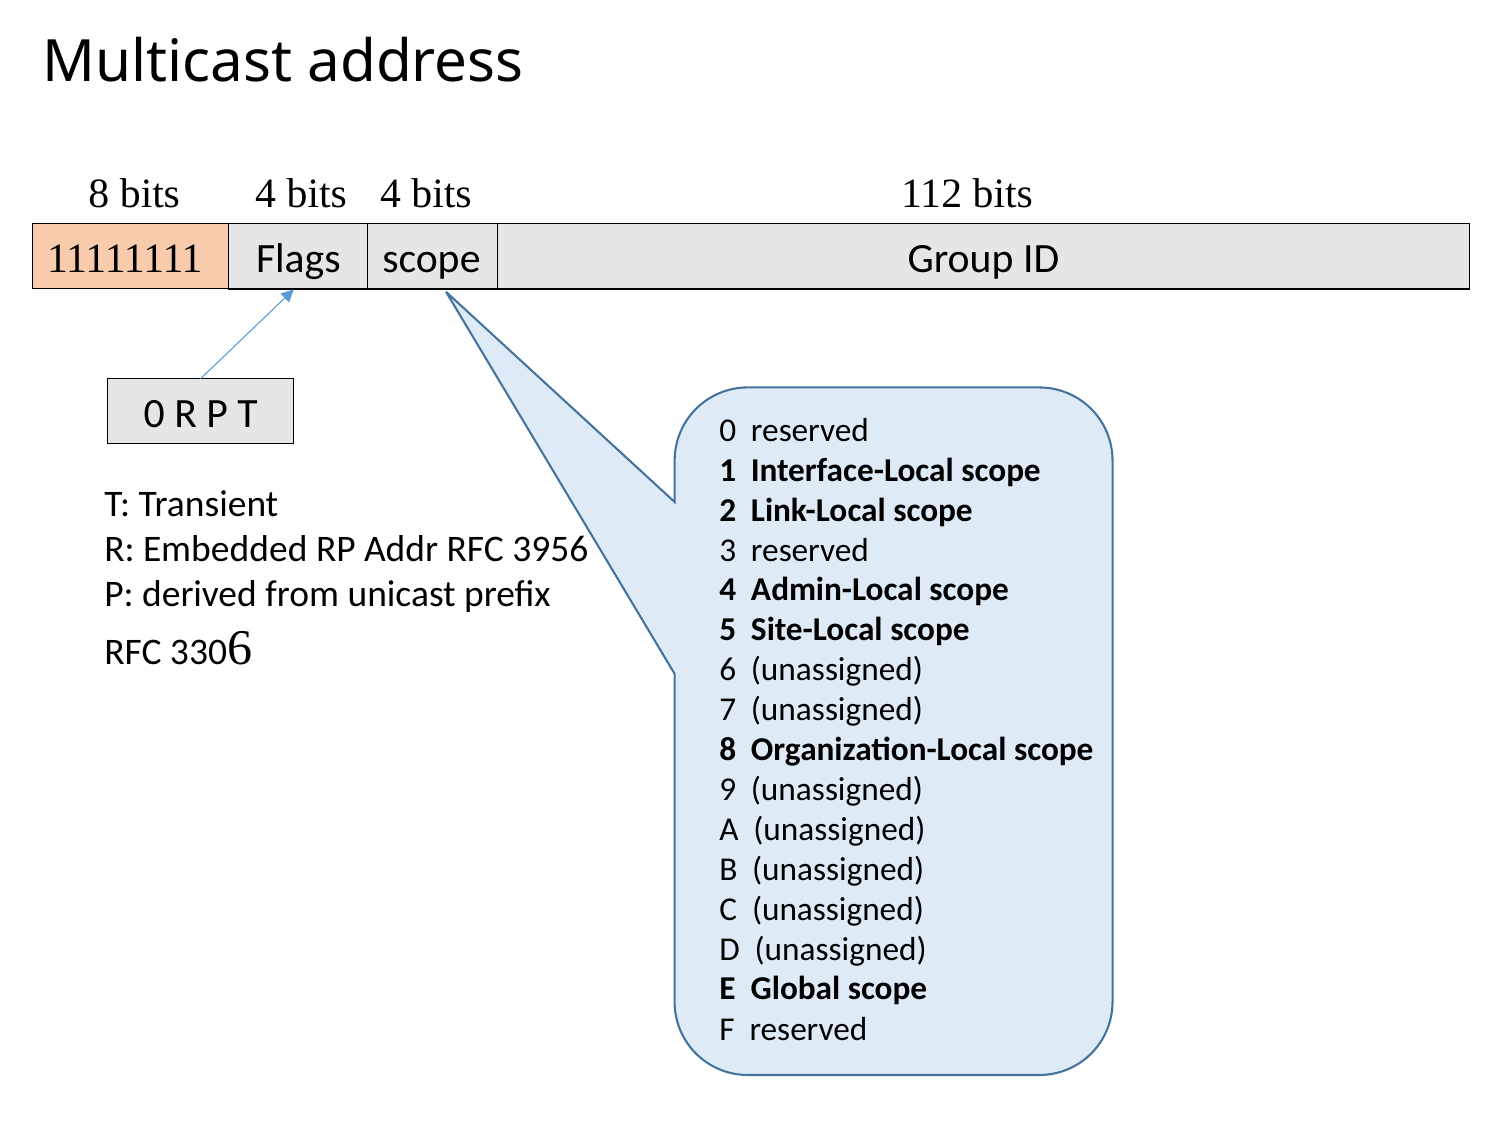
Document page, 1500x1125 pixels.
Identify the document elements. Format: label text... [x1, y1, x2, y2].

text_box [694, 1054, 1093, 1077]
text_box scope [368, 223, 498, 289]
text_box 4 bits [240, 158, 365, 223]
text_box Multicast address [28, 16, 966, 101]
text_box T: Transient R: Embedded RP Addr RFC 3956 P: derived from unicast prefix RFC 3306 [89, 471, 613, 682]
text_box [200, 289, 294, 379]
text_box 0 R P T [107, 378, 294, 444]
text_box Group ID [498, 223, 1470, 289]
text_box [445, 291, 637, 613]
text_box 4 bits [365, 158, 521, 223]
text_box Flags [228, 223, 368, 289]
text_box 8 bits [73, 158, 229, 223]
text_box 11111111 [32, 223, 228, 289]
text_box 112 bits [886, 158, 1127, 223]
text_box [1109, 434, 1114, 1028]
text_box [704, 386, 1083, 400]
text_box 0 reserved 1 Interface-Local scope 2 Link-Local scope 3 reserved 4 Admin-Local scope 5 Site-Local scope 6 (unassigned) 7 (unassigned) 8 Organization-Local scope 9 (unassigned) A (unassigned) B (unassigned) C (unassigned) D (unassigned) E Global scope F reserved [637, 400, 1109, 1054]
